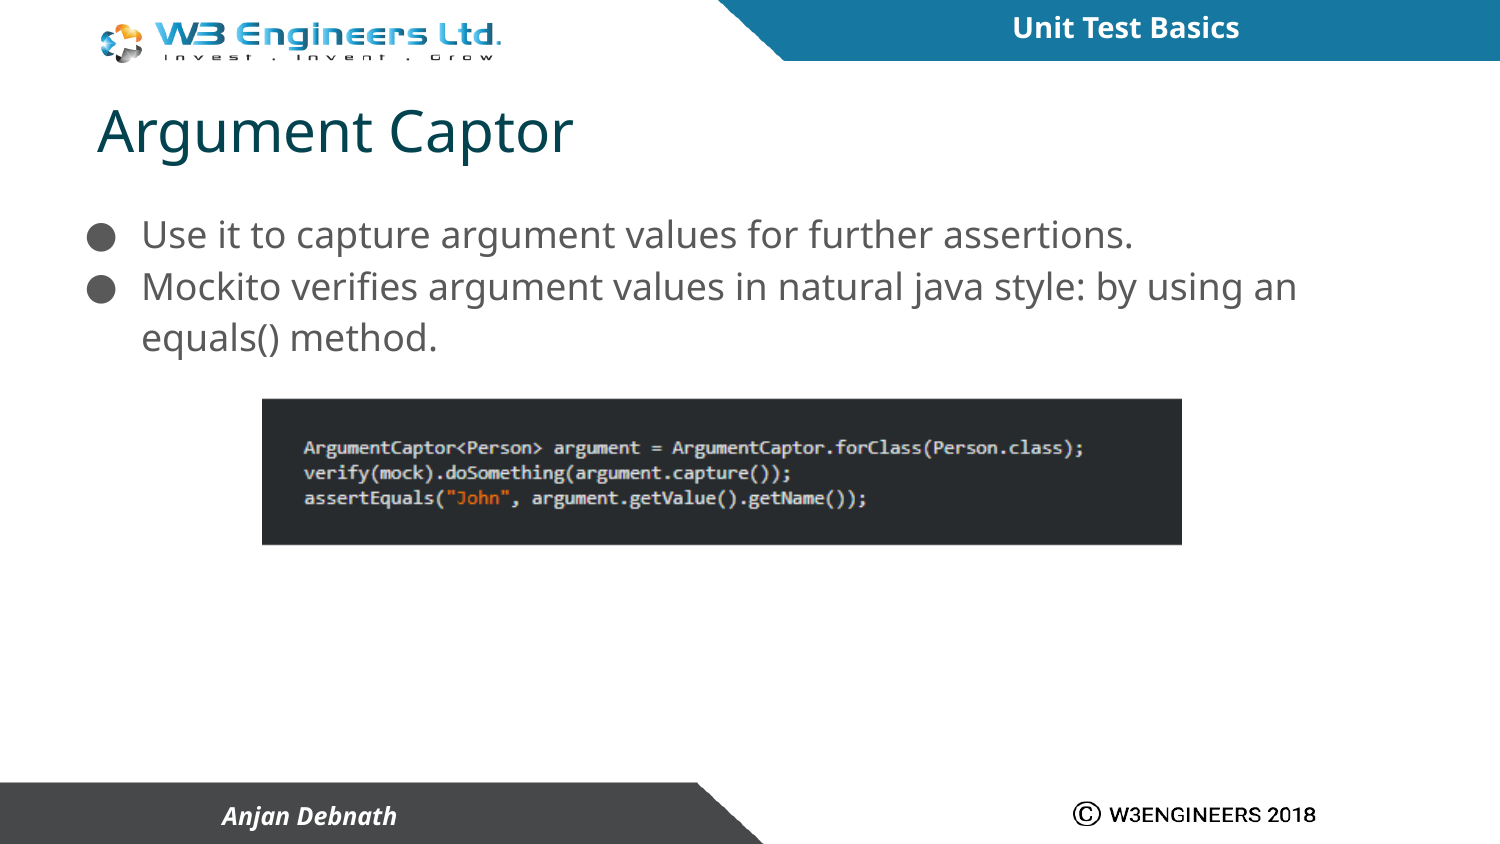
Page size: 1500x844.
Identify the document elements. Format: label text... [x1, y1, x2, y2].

list Use it to capture argument values for further assertions. Mockito verifies argument values in natural java style: by using an equals() method. [51, 189, 1449, 750]
picture [0, 0, 1500, 844]
title Argument Captor [82, 79, 1480, 174]
